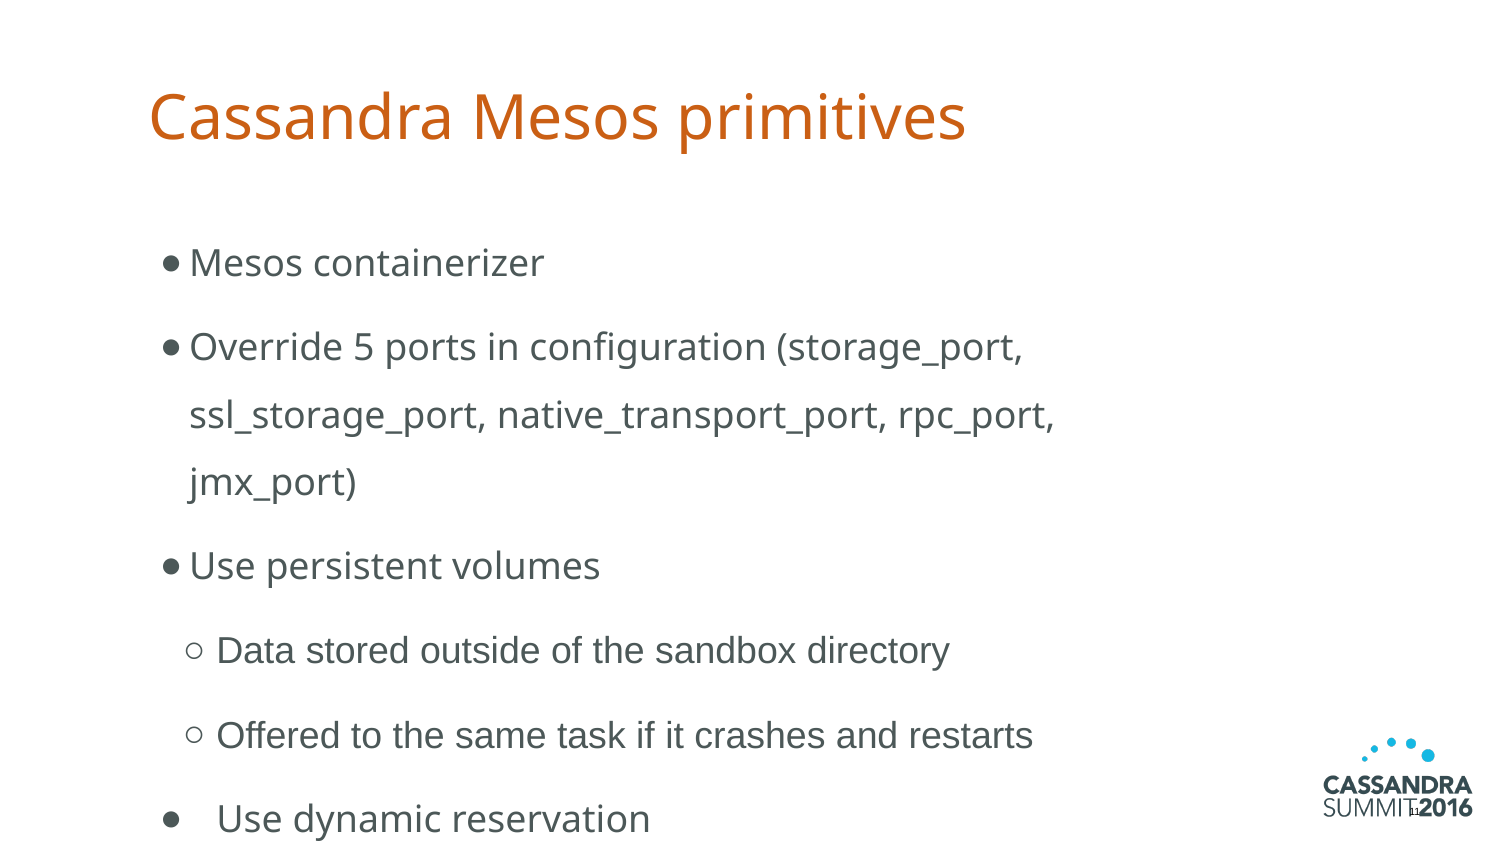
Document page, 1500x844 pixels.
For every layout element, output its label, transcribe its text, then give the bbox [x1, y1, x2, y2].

subtitle Mesos containerizer Override 5 ports in configuration (storage_port, ssl_storage_port, native_transport_port, rpc_port, jmx_port) Use persistent volumes Data stored outside of the sandbox directory Offered to the same task if it crashes and restarts Use dynamic reservation [154, 210, 1198, 773]
slide_number ‹#› [1403, 779, 1494, 844]
picture [1320, 734, 1475, 819]
title Cassandra Mesos primitives [143, 71, 1103, 143]
